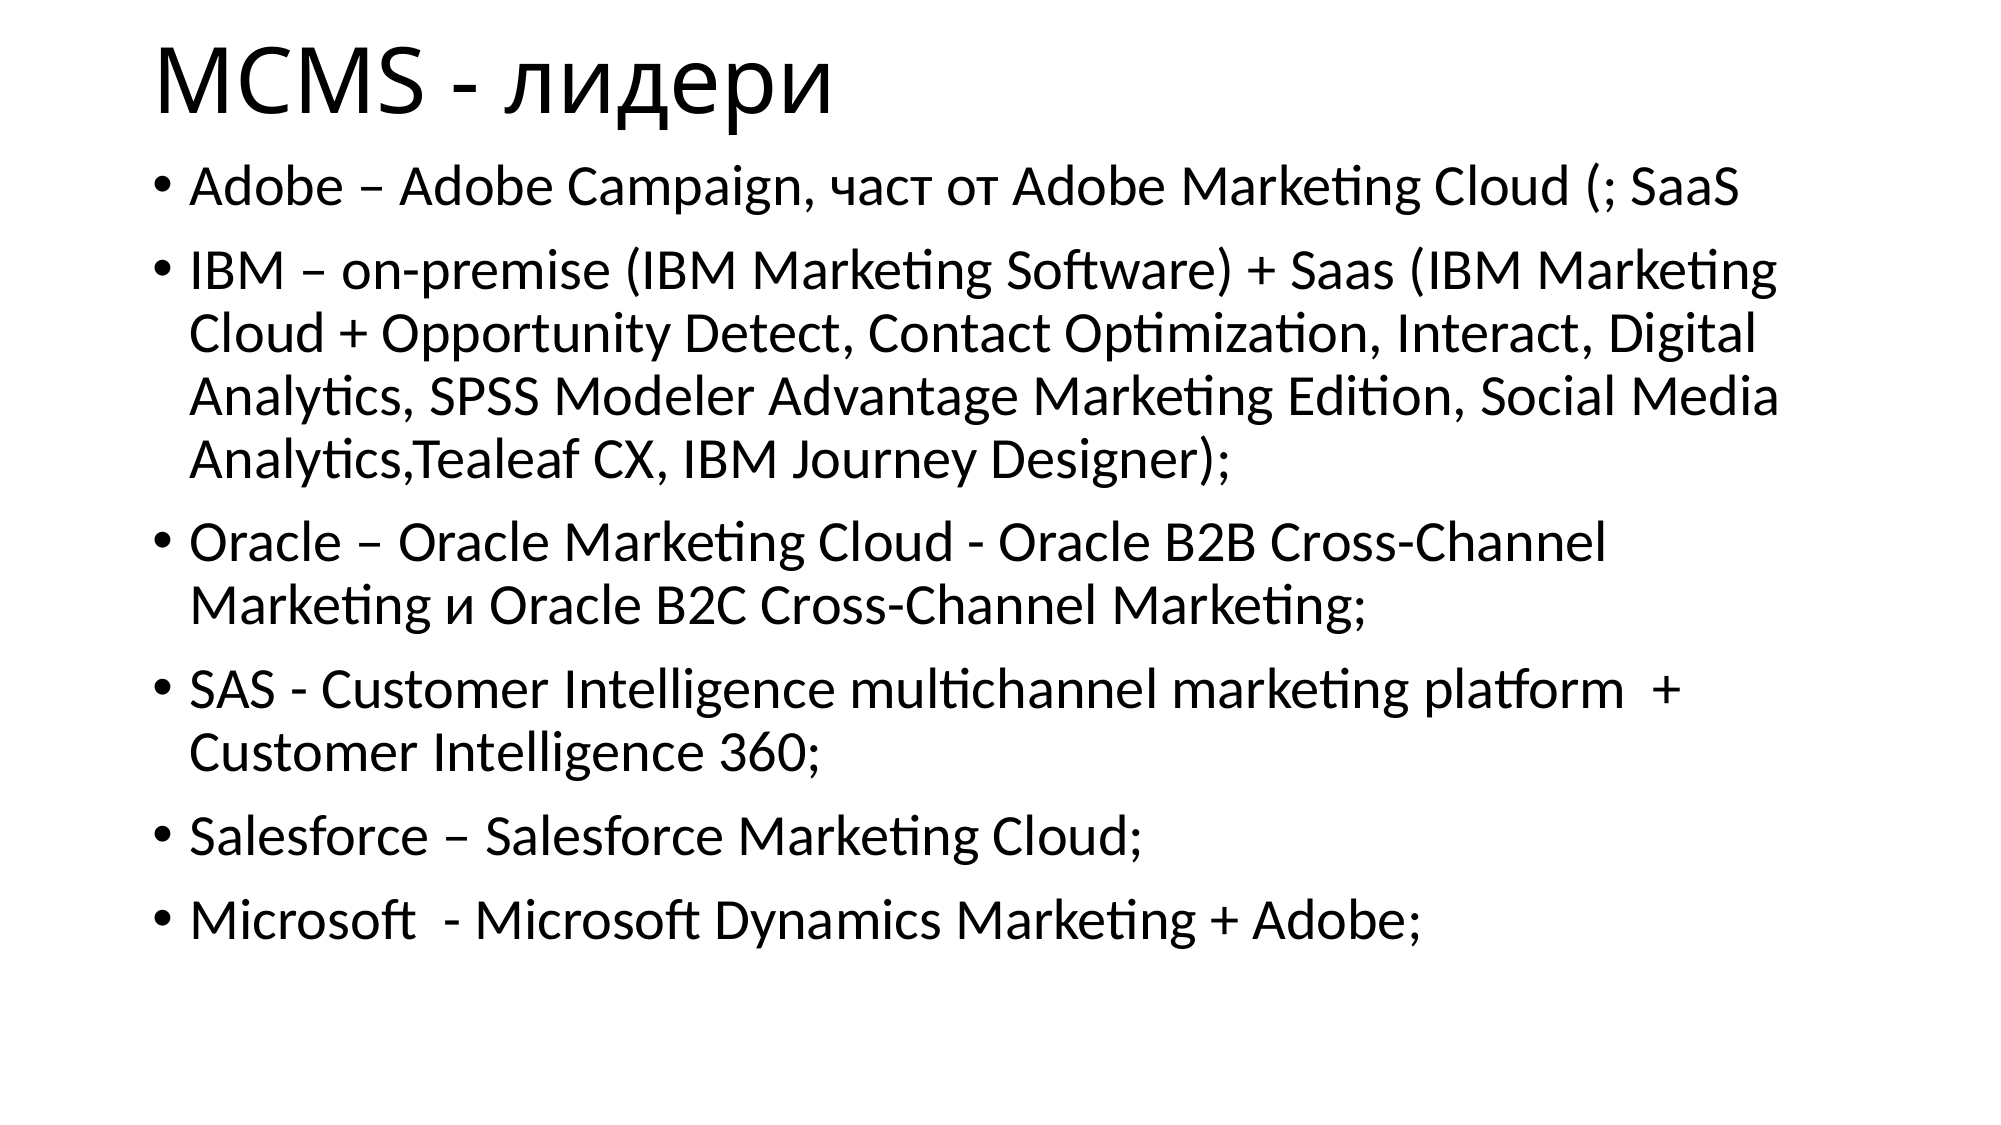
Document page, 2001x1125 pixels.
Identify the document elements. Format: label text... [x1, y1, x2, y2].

title MCMS - лидери [137, 20, 1863, 147]
list Adobe – Adobe Campaign, част от Adobe Marketing Cloud (; SaaS IBM – on-premise (IBM Marketing Software) + Saas (IBM Marketing Cloud + Opportunity Detect, Contact Optimization, Interact, Digital Analytics, SPSS Modeler Advantage Marketing Edition, Social Media Analytics,Tealeaf CX, IBM Journey Designer); Oracle – Oracle Marketing Cloud - Oracle B2B Cross-Channel Marketing и Oracle B2C Cross-Channel Marketing; SAS - Customer Intelligence multichannel marketing platform + Customer Intelligence 360; Salesforce – Salesforce Marketing Cloud; Microsoft - Microsoft Dynamics Marketing + Adobe; [137, 147, 1863, 1014]
